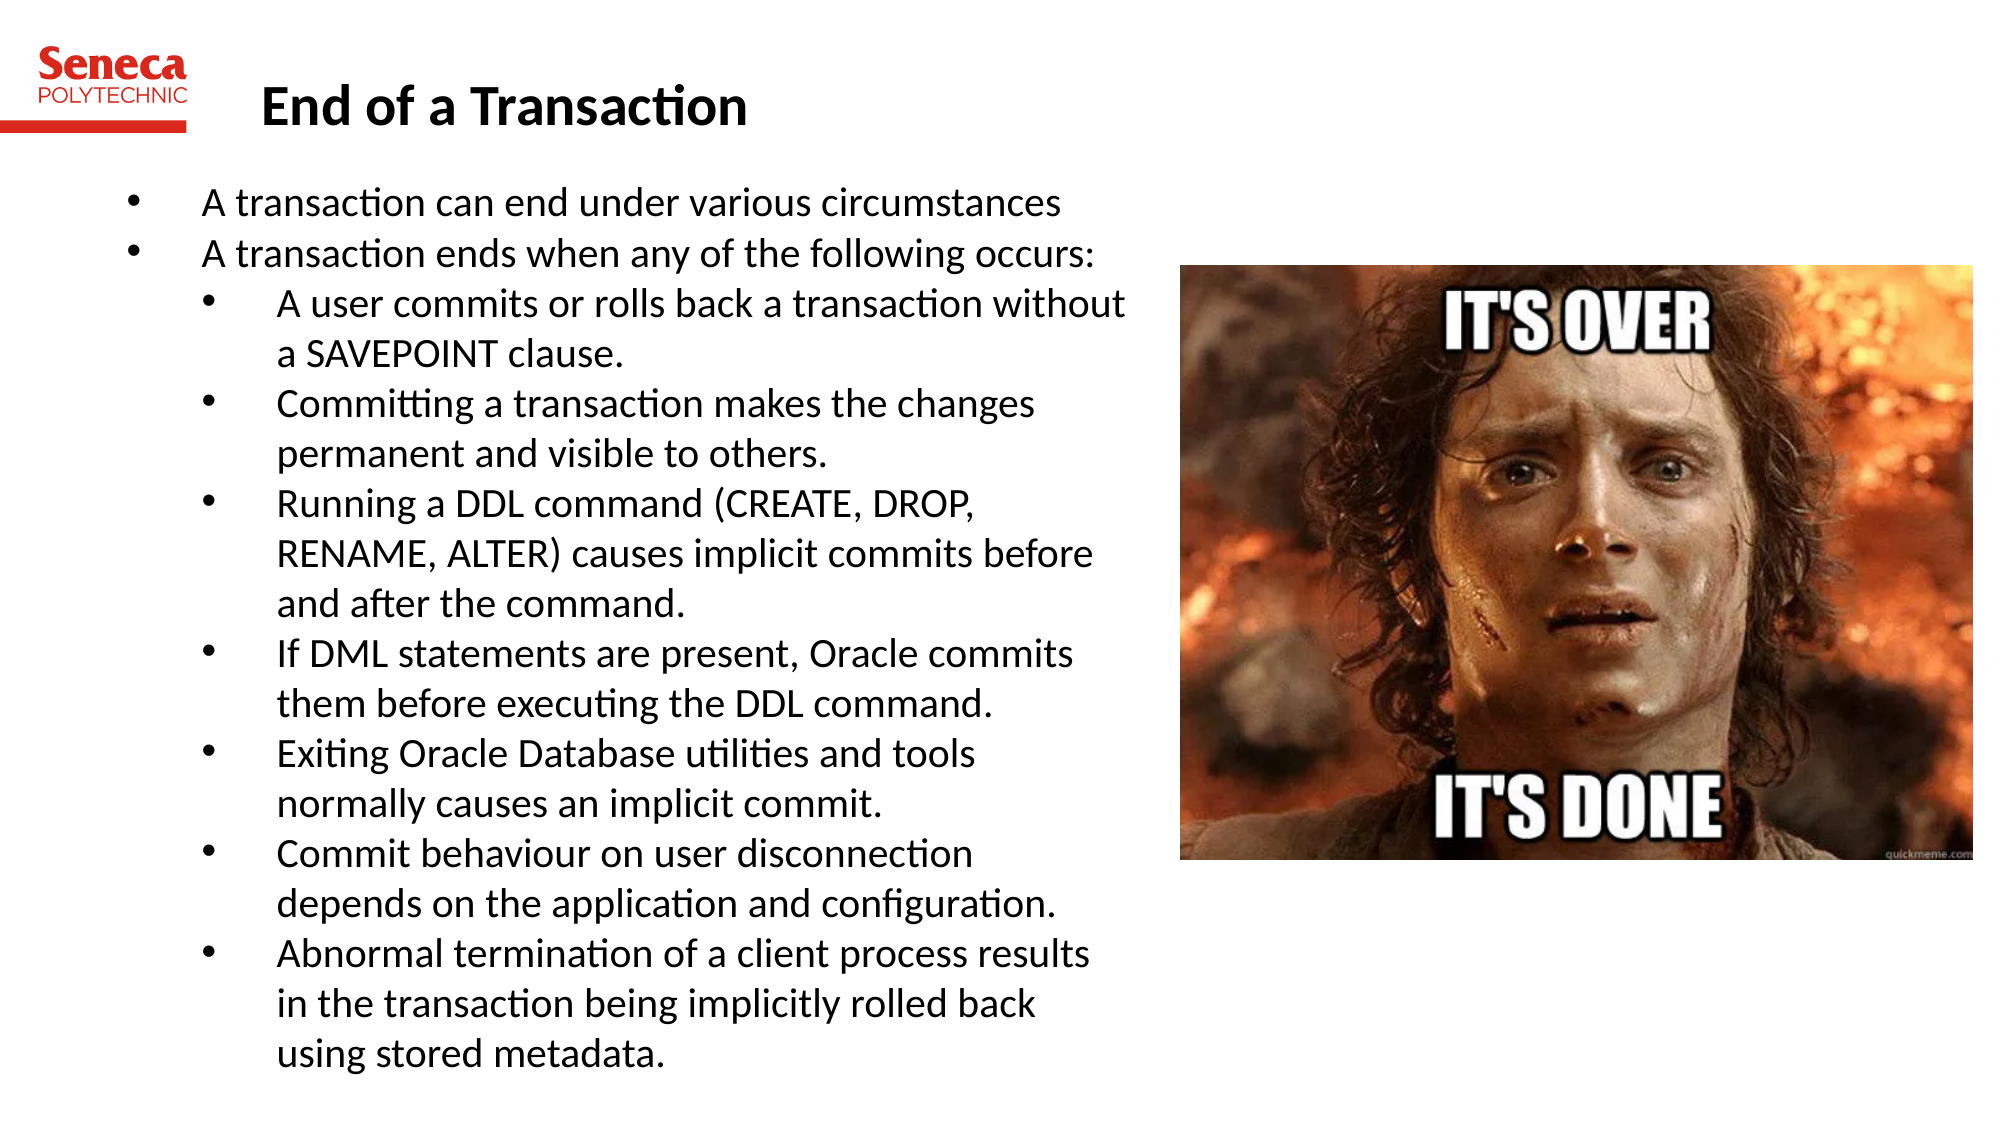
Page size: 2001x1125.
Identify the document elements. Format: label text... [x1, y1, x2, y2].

picture [39, 46, 187, 103]
text_box A transaction can end under various circumstances A transaction ends when any of the following occurs: A user commits or rolls back a transaction without a SAVEPOINT clause. Committing a transaction makes the changes permanent and visible to others. Running a DDL command (CREATE, DROP, RENAME, ALTER) causes implicit commits before and after the command. If DML statements are present, Oracle commits them before executing the DDL command. Exiting Oracle Database utilities and tools normally causes an implicit commit. Commit behaviour on user disconnection depends on the application and configuration. Abnormal termination of a client process results in the transaction being implicitly rolled back using stored metadata. [93, 167, 1143, 1083]
picture [1180, 265, 1973, 860]
text_box [0, 119, 187, 134]
text_box End of a Transaction [246, 59, 2000, 144]
